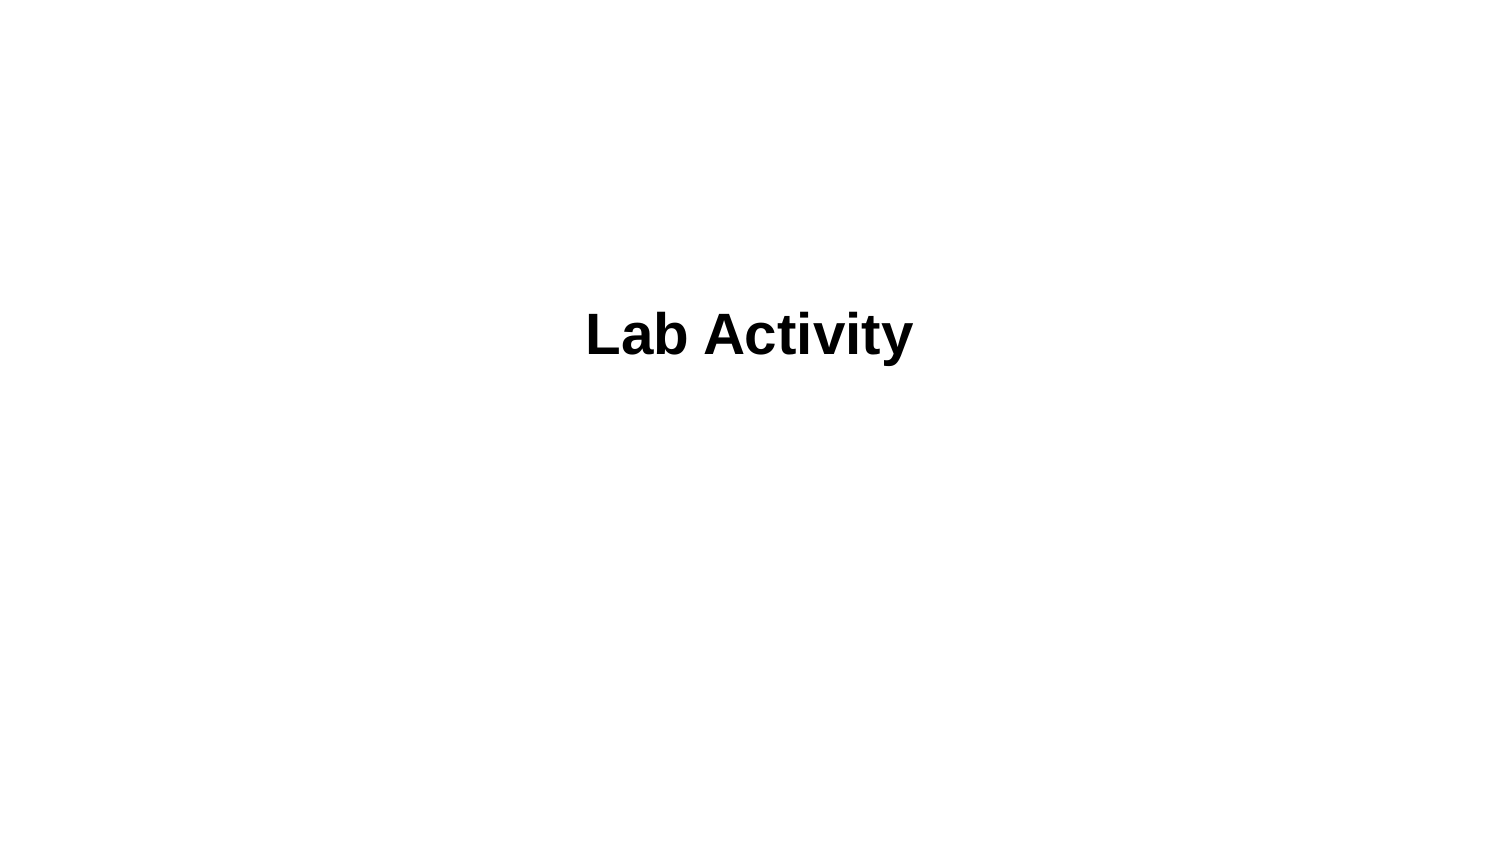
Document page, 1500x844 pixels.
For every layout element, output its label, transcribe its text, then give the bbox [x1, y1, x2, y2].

list Lab Activity [51, 141, 1449, 703]
